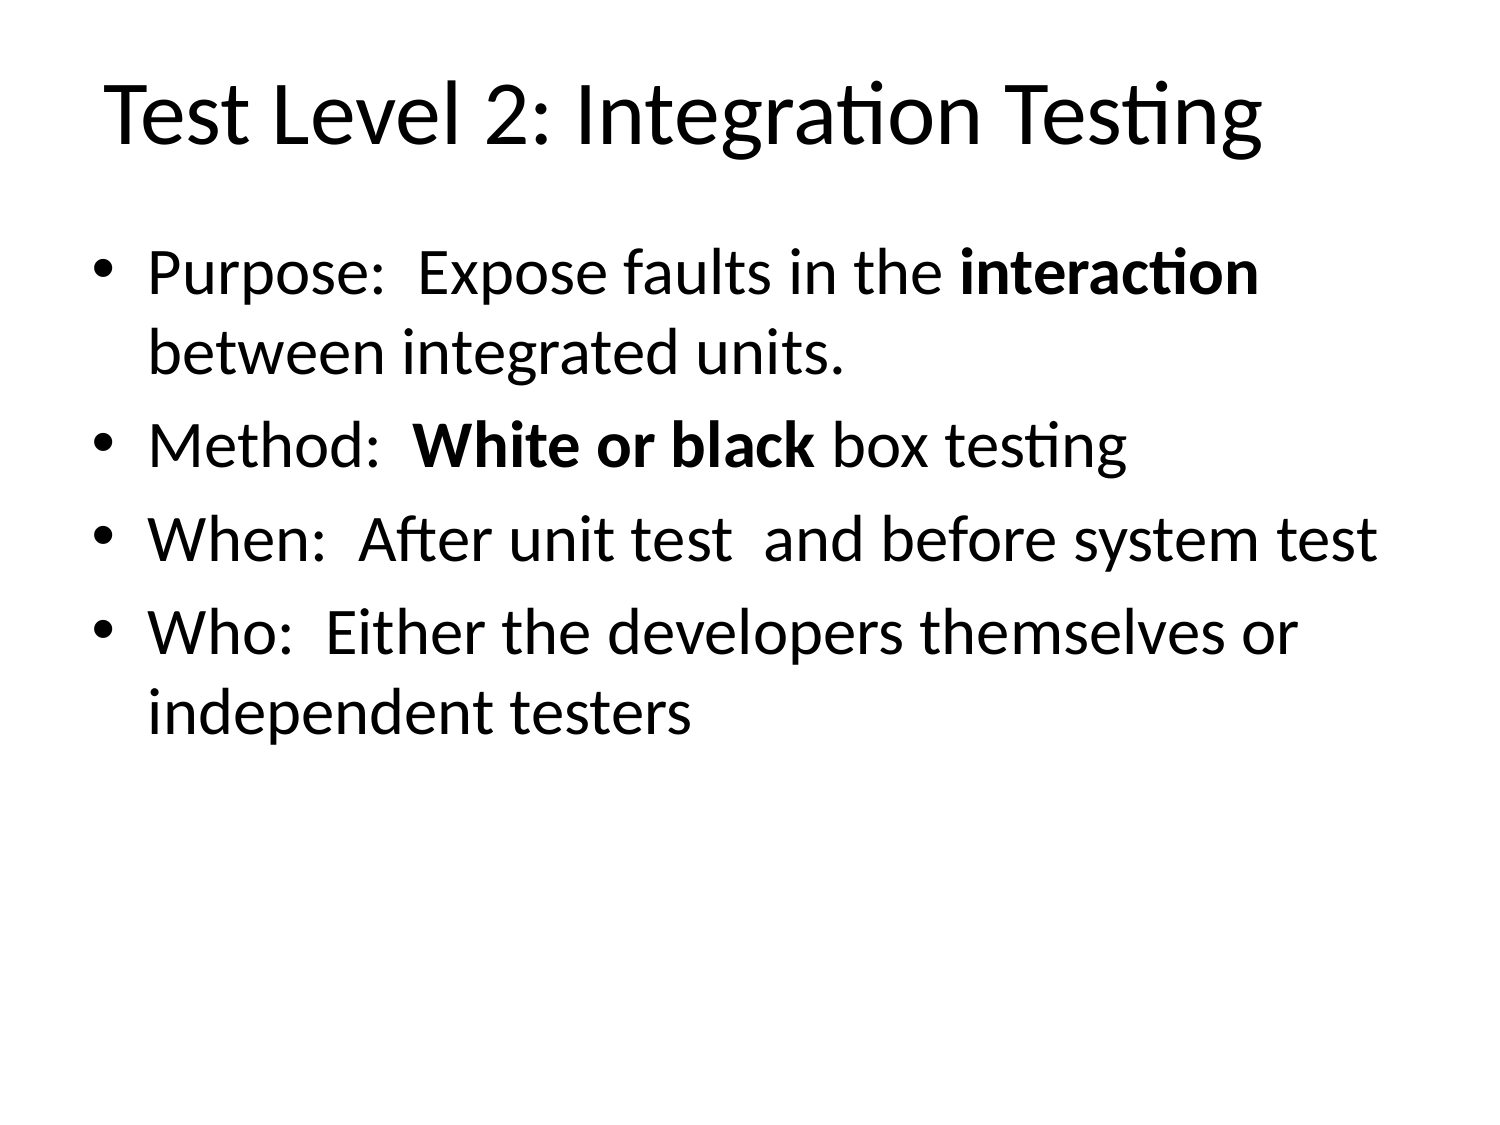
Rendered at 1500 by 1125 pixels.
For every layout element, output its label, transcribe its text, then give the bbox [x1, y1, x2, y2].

title Test Level 2: Integration Testing [88, 43, 1424, 173]
list Purpose: Expose faults in the interaction between integrated units. Method: White or black box testing When: After unit test and before system test Who: Either the developers themselves or independent testers [76, 219, 1427, 1053]
